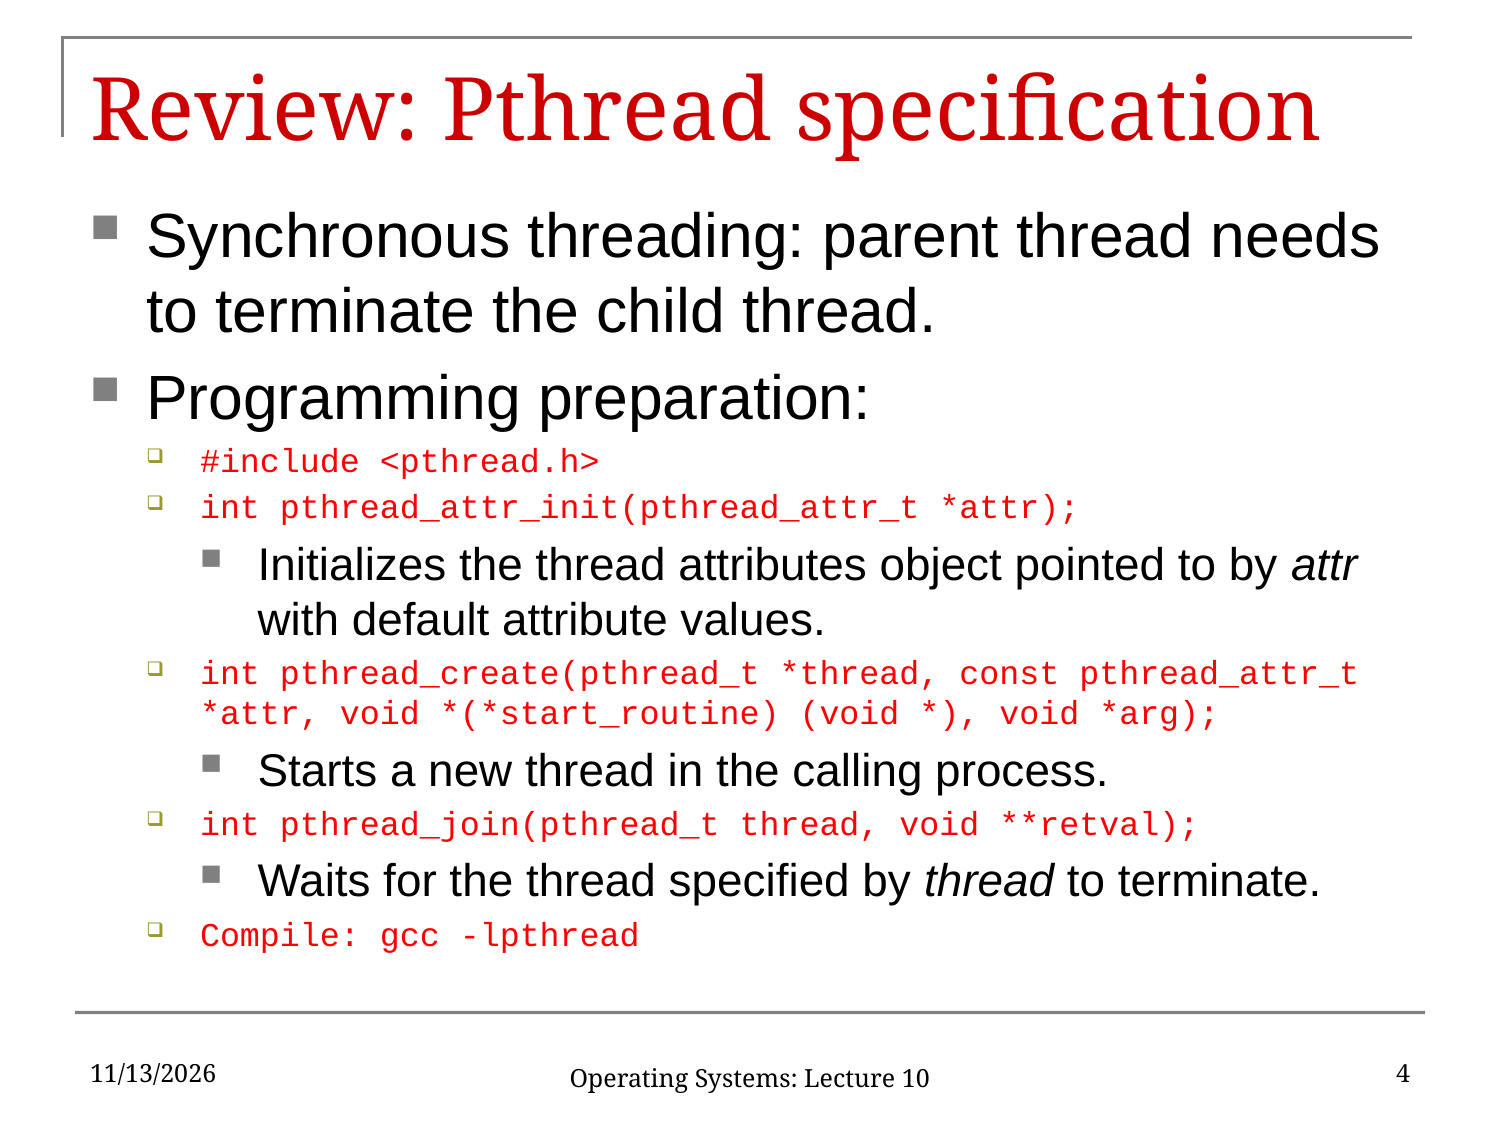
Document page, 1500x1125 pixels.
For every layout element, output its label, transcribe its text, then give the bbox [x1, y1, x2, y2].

list Synchronous threading: parent thread needs to terminate the child thread. Programming preparation: #include <pthread.h> int pthread_attr_init(pthread_attr_t *attr); Initializes the thread attributes object pointed to by attr with default attribute values. int pthread_create(pthread_t *thread, const pthread_attr_t *attr, void *(*start_routine) (void *), void *arg); Starts a new thread in the calling process. int pthread_join(pthread_t thread, void **retval); Waits for the thread specified by thread to terminate. Compile: gcc -lpthread [75, 187, 1425, 1013]
title Review: Pthread specification [75, 45, 1425, 163]
footer Operating Systems: Lecture 10 [512, 1024, 988, 1101]
slide_number 4 [1074, 1023, 1426, 1100]
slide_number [74, 1023, 426, 1100]
